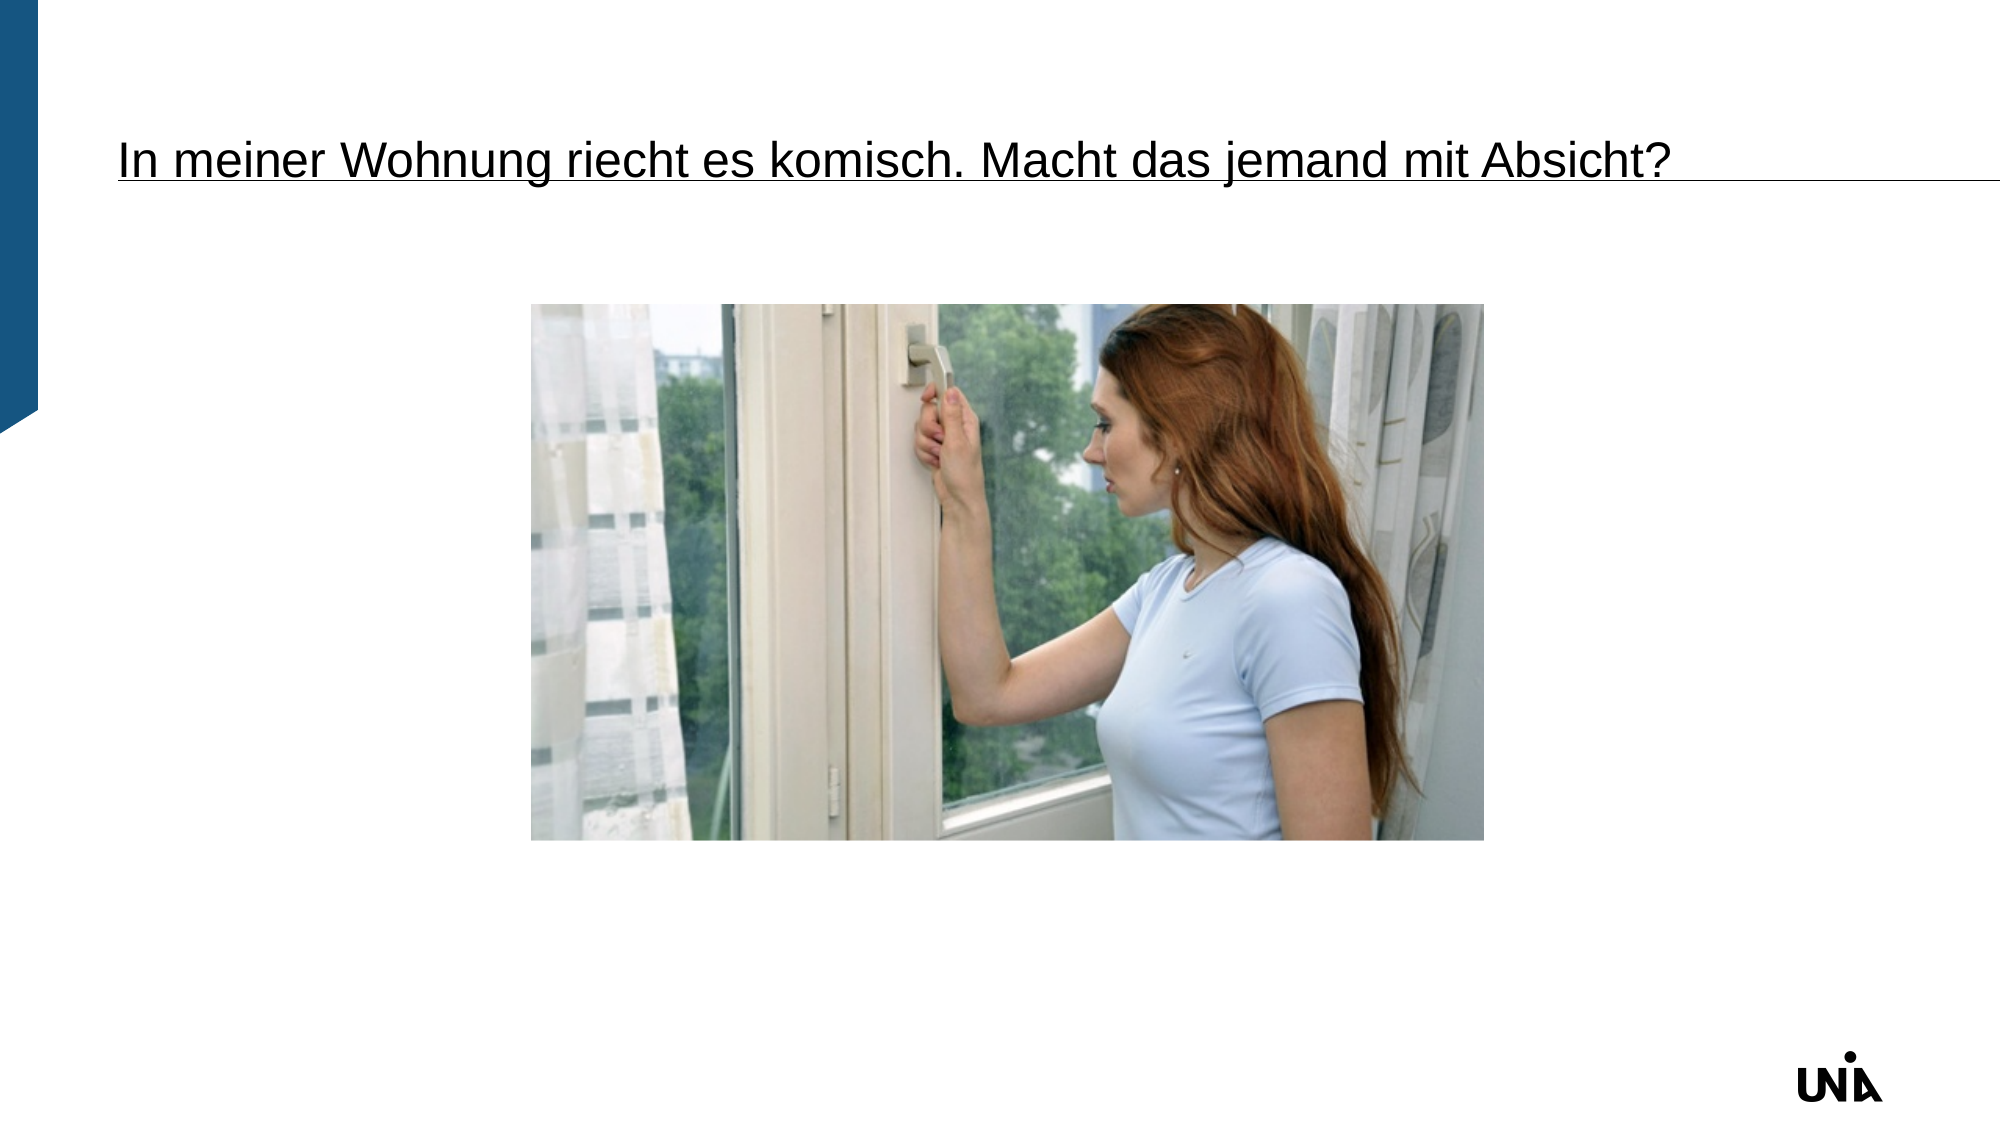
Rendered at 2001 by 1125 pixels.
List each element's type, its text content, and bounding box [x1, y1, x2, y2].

title In meiner Wohnung riecht es komisch. Macht das jemand mit Absicht? [117, 42, 1740, 188]
picture [1798, 1051, 1883, 1102]
picture [531, 304, 1484, 844]
